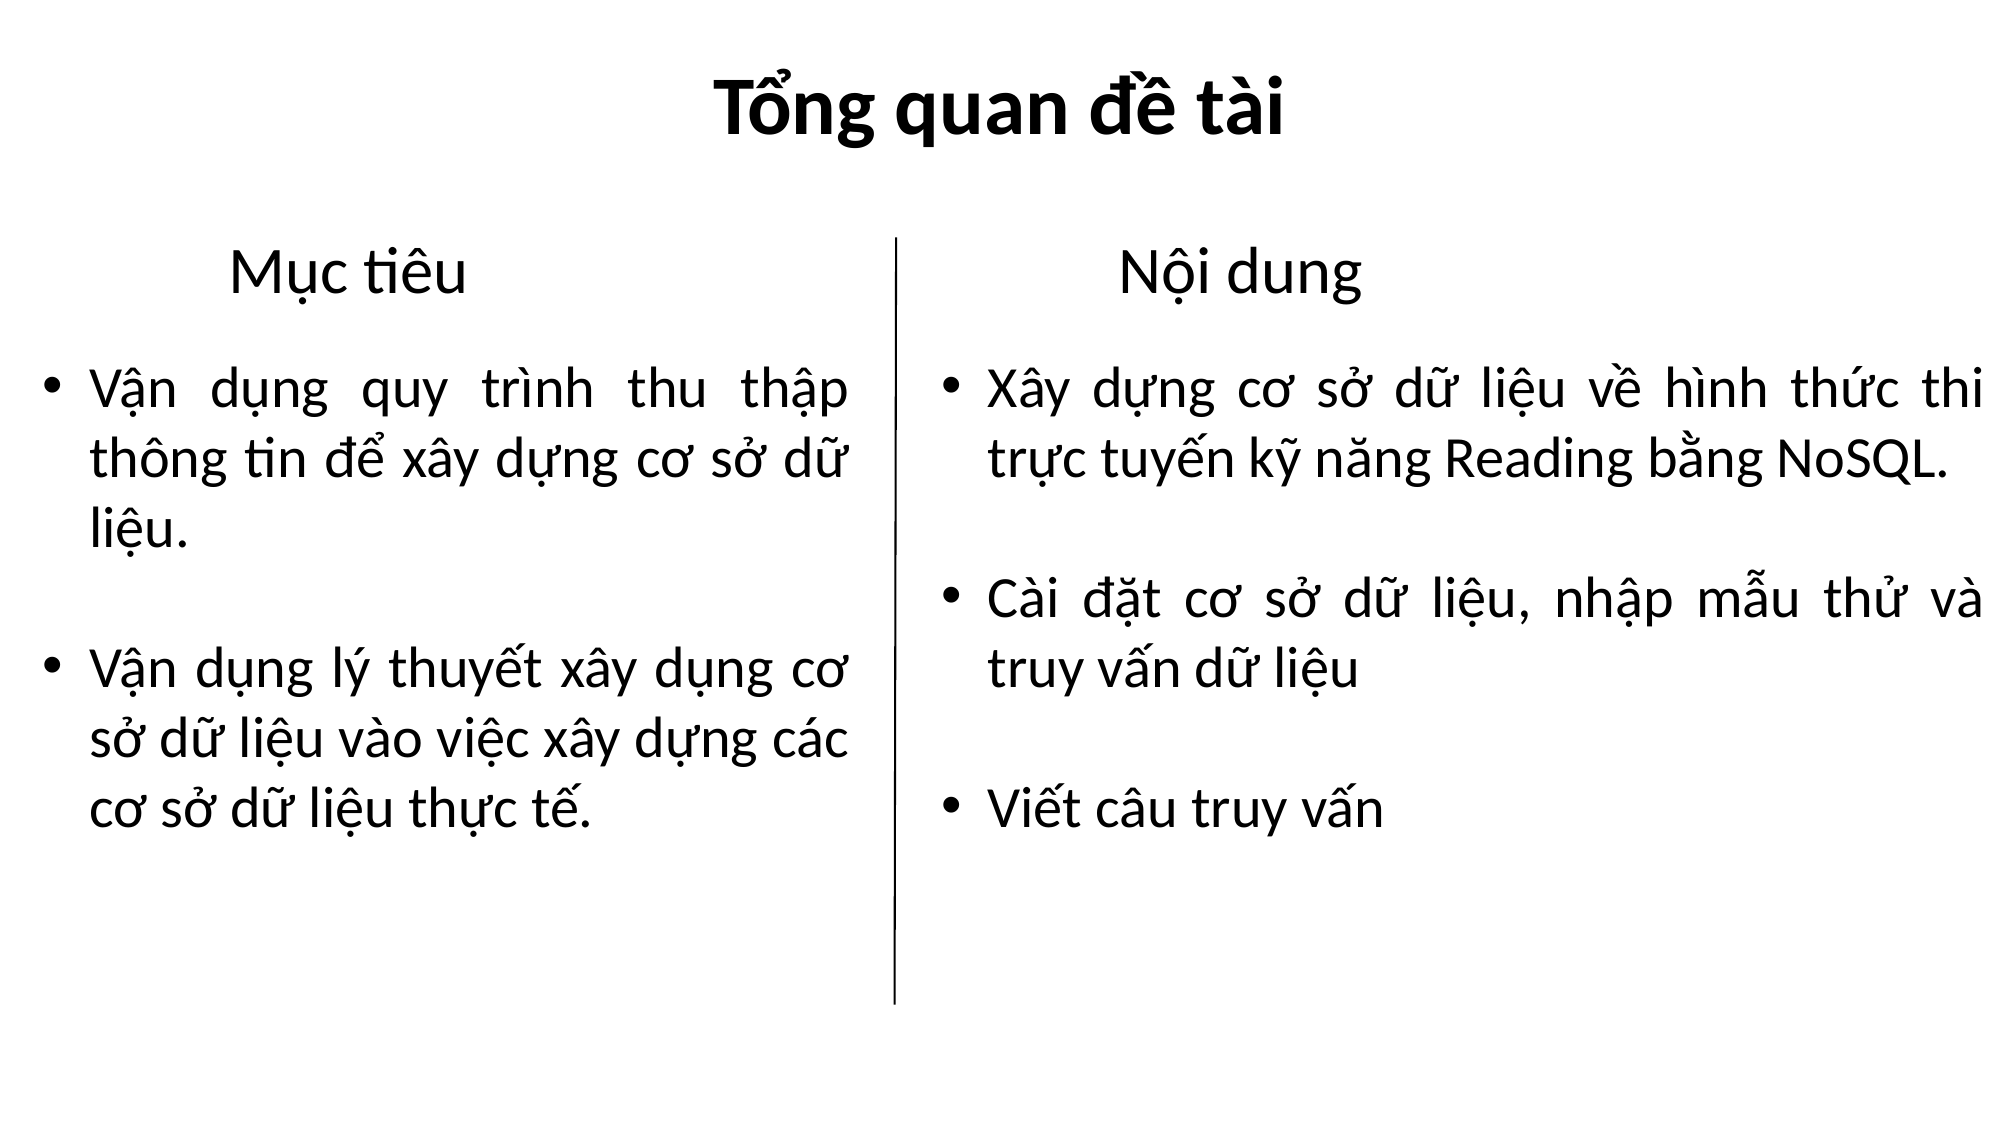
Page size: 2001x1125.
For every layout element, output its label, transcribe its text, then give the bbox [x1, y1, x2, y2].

text_box Nội dung [1103, 219, 1734, 315]
text_box Vận dụng quy trình thu thập thông tin để xây dựng cơ sở dữ liệu. Vận dụng lý thuyết xây dụng cơ sở dữ liệu vào việc xây dựng các cơ sở dữ liệu thực tế. [27, 341, 865, 871]
text_box Xây dựng cơ sở dữ liệu về hình thức thi trực tuyến kỹ năng Reading bằng NoSQL. Cài đặt cơ sở dữ liệu, nhập mẫu thử và truy vấn dữ liệu Viết câu truy vấn [926, 341, 2000, 847]
text_box Mục tiêu [213, 219, 806, 315]
text_box Tổng quan đề tài [502, 44, 1498, 159]
